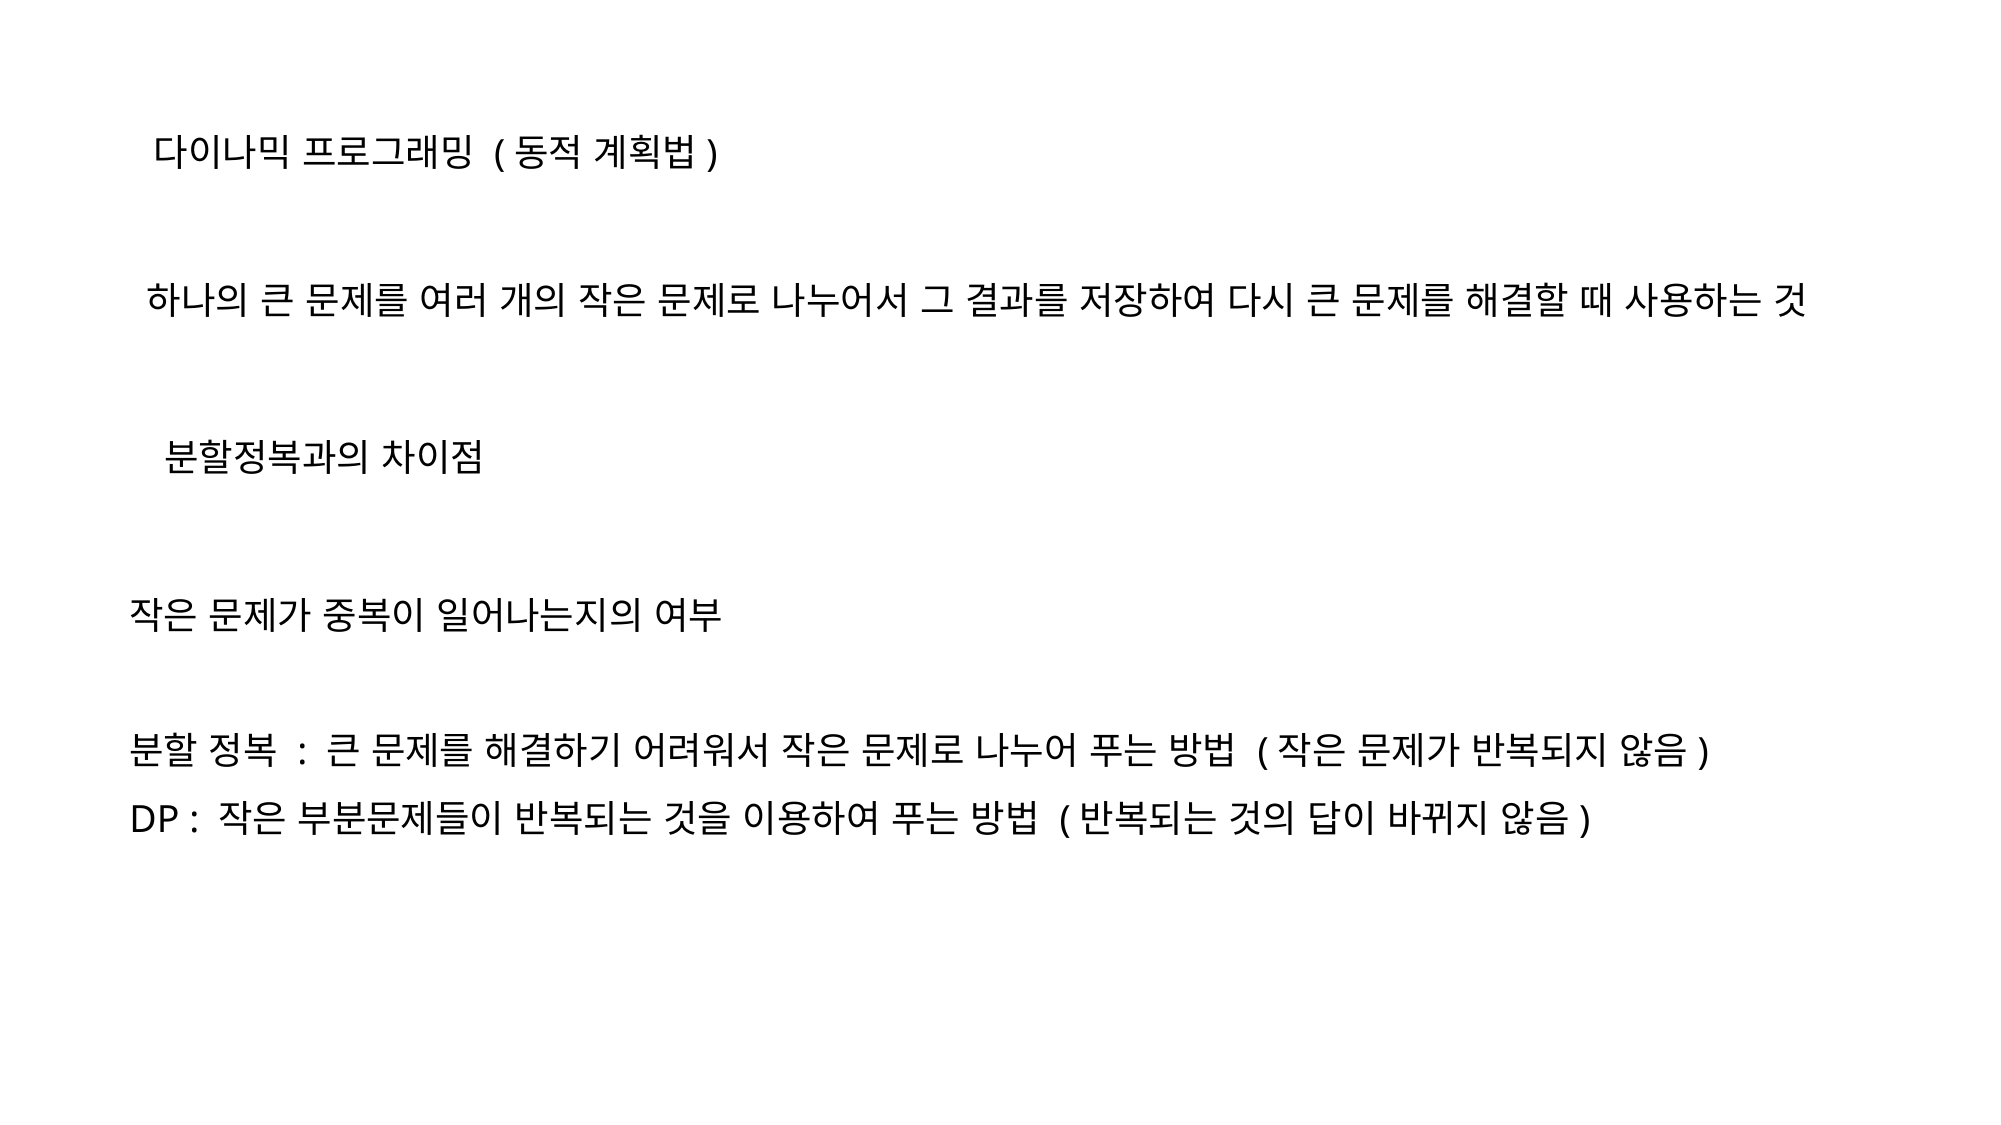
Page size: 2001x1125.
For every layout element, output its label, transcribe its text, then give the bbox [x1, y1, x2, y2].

text_box 분할정복과의 차이점 [149, 426, 501, 487]
text_box 다이나믹 프로그래밍 (동적 계획법) [138, 121, 733, 182]
text_box 하나의 큰 문제를 여러 개의 작은 문제로 나누어서 그 결과를 저장하여 다시 큰 문제를 해결할 때 사용하는 것 [132, 247, 1824, 398]
text_box 작은 문제가 중복이 일어나는지의 여부 분할 정복 : 큰 문제를 해결하기 어려워서 작은 문제로 나누어 푸는 방법 (작은 문제가 반복되지 않음) DP : 작은 부분문제들이 반복되는 것을 이용하여 푸는 방법 (반복되는 것의 답이 바뀌지 않음) [114, 562, 1724, 848]
